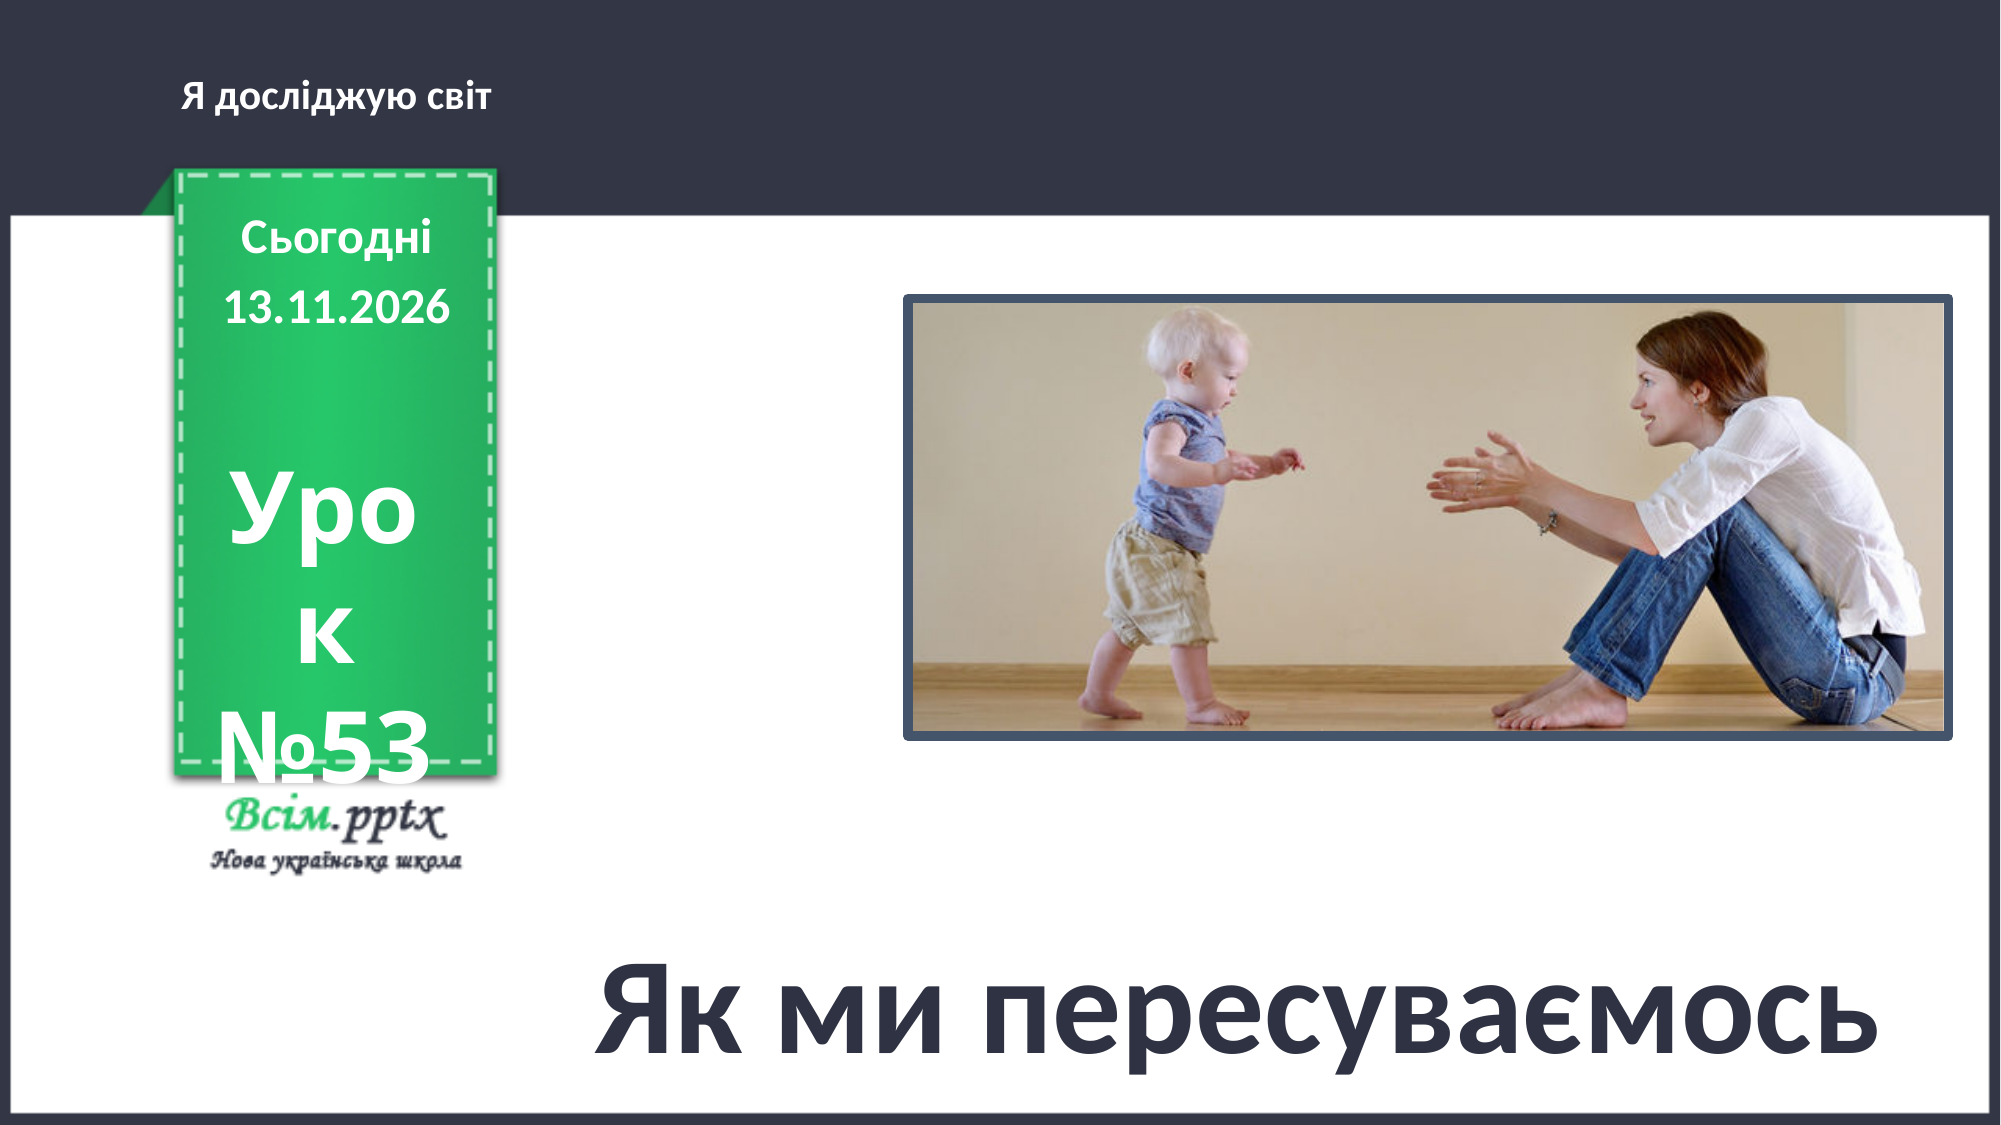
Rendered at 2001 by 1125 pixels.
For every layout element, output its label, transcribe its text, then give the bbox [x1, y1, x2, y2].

picture [0, 0, 2001, 1125]
text_box Я досліджую світ [139, 60, 534, 126]
text_box Сьогодні [227, 196, 477, 272]
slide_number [206, 272, 467, 334]
text_box Урок №53 [194, 436, 454, 812]
text_box Як ми пересуваємось [533, 908, 1944, 1089]
